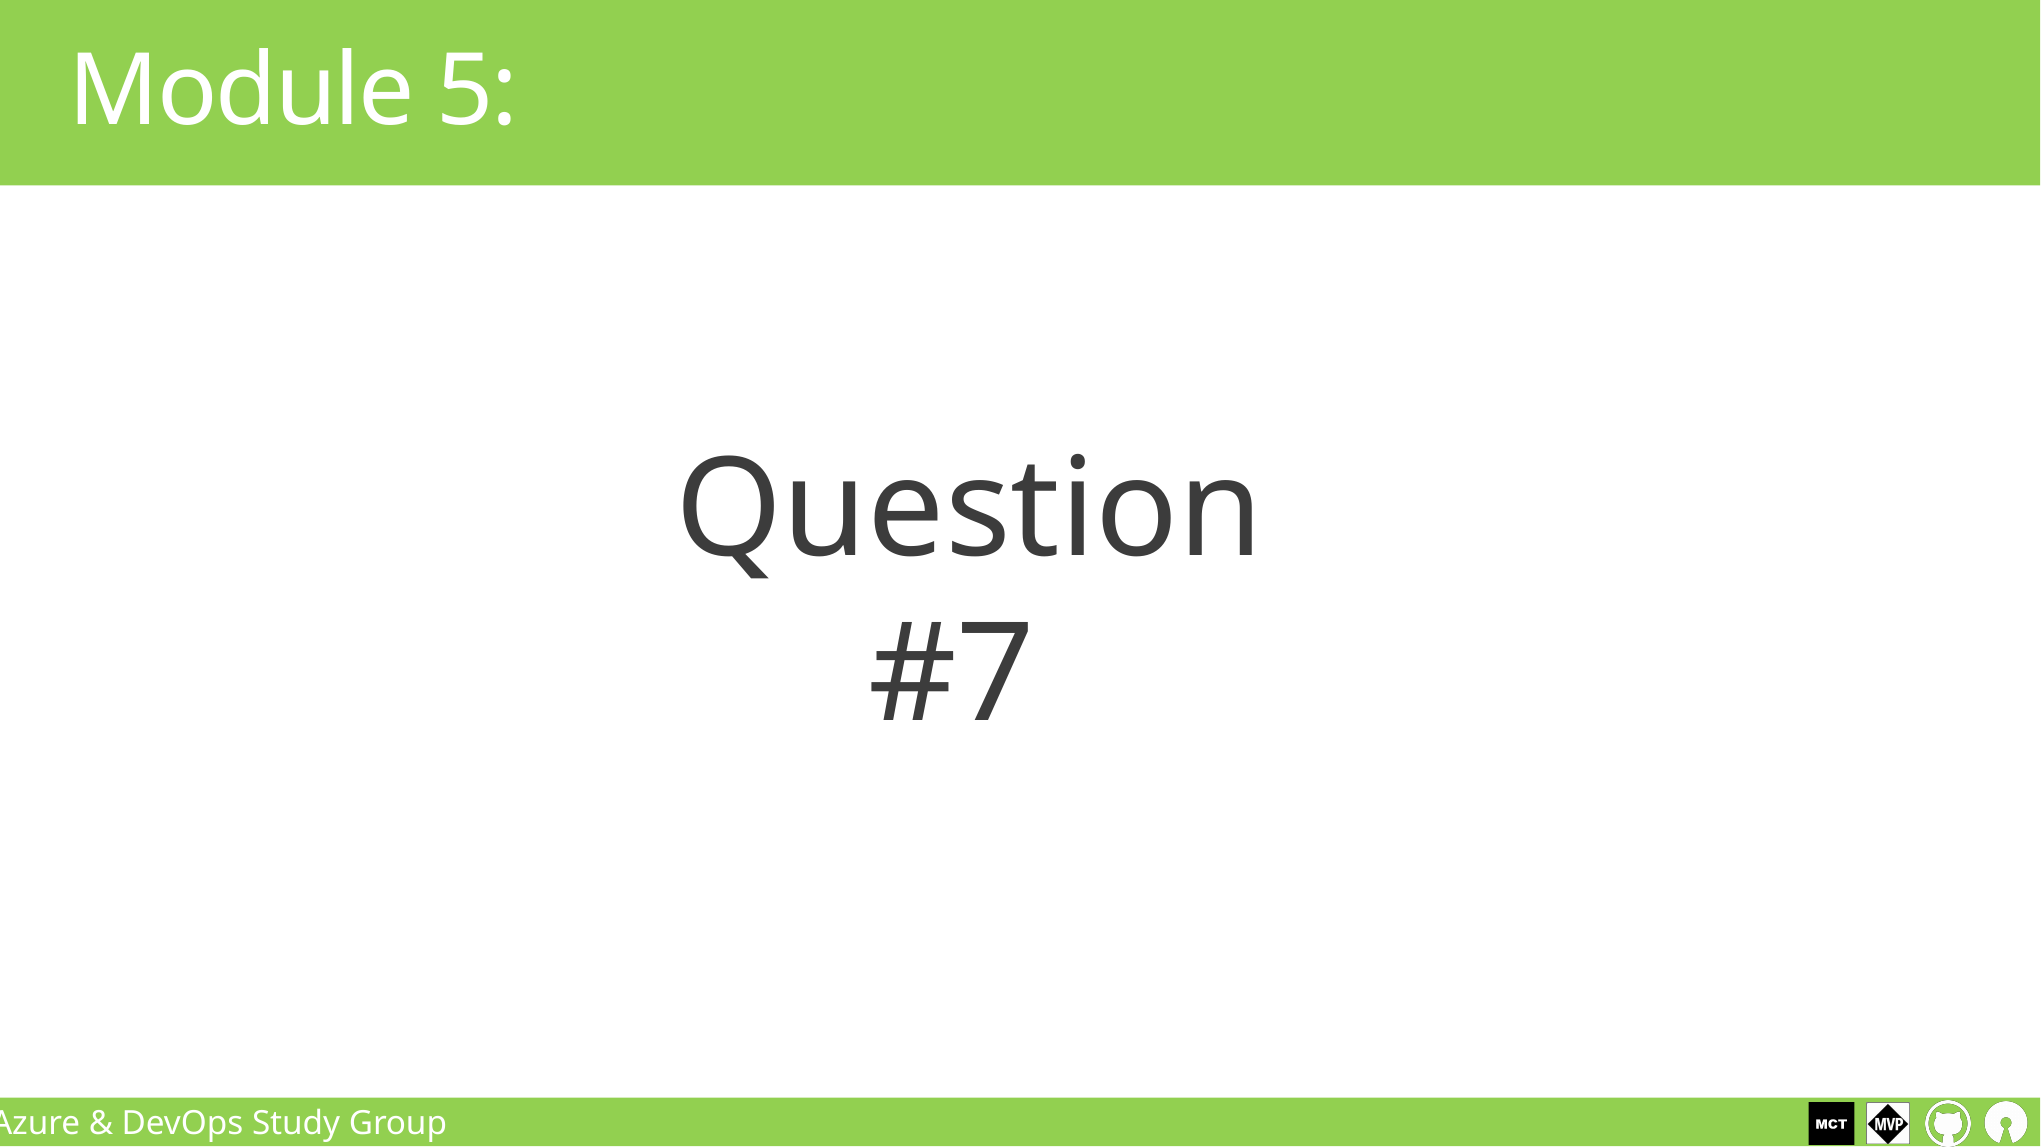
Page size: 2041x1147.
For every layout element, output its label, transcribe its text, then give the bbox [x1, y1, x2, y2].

picture [1866, 1102, 1910, 1144]
picture [1925, 1100, 1971, 1147]
title Module 5: [45, 23, 1996, 174]
picture [1982, 1098, 2030, 1146]
text_box Question #7 [207, 410, 1732, 755]
